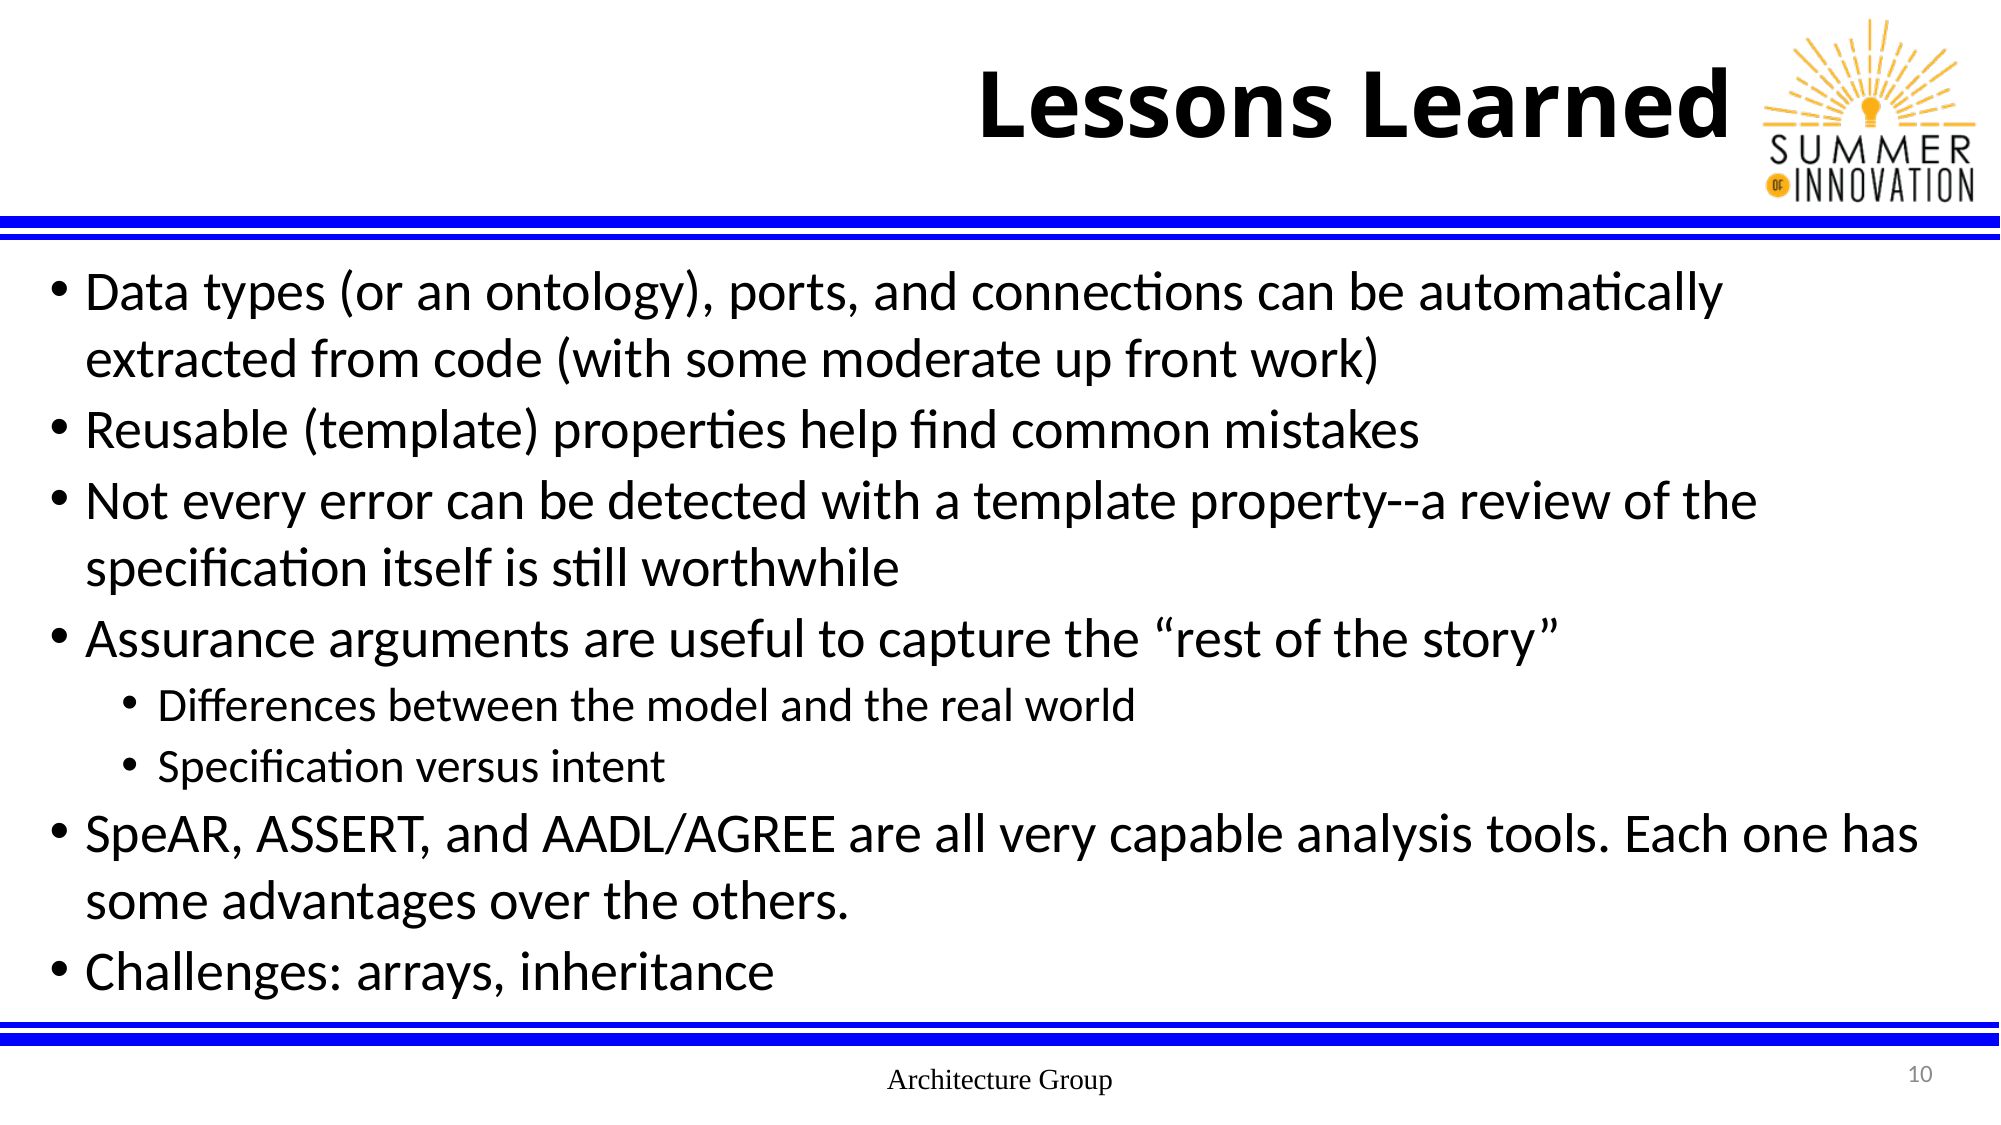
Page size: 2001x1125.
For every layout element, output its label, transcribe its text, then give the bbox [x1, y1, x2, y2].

picture [1753, 5, 1993, 230]
slide_number 10 [1412, 1042, 1948, 1103]
title Lessons Learned [34, 11, 1750, 205]
list Data types (or an ontology), ports, and connections can be automatically extracted from code (with some moderate up front work) Reusable (template) properties help find common mistakes Not every error can be detected with a template property--a review of the specification itself is still worthwhile Assurance arguments are useful to capture the “rest of the story” Differences between the model and the real world Specification versus intent SpeAR, ASSERT, and AADL/AGREE are all very capable analysis tools. Each one has some advantages over the others. Challenges: arrays, inheritance [34, 247, 1948, 1014]
footer Architecture Group [662, 1053, 1338, 1104]
